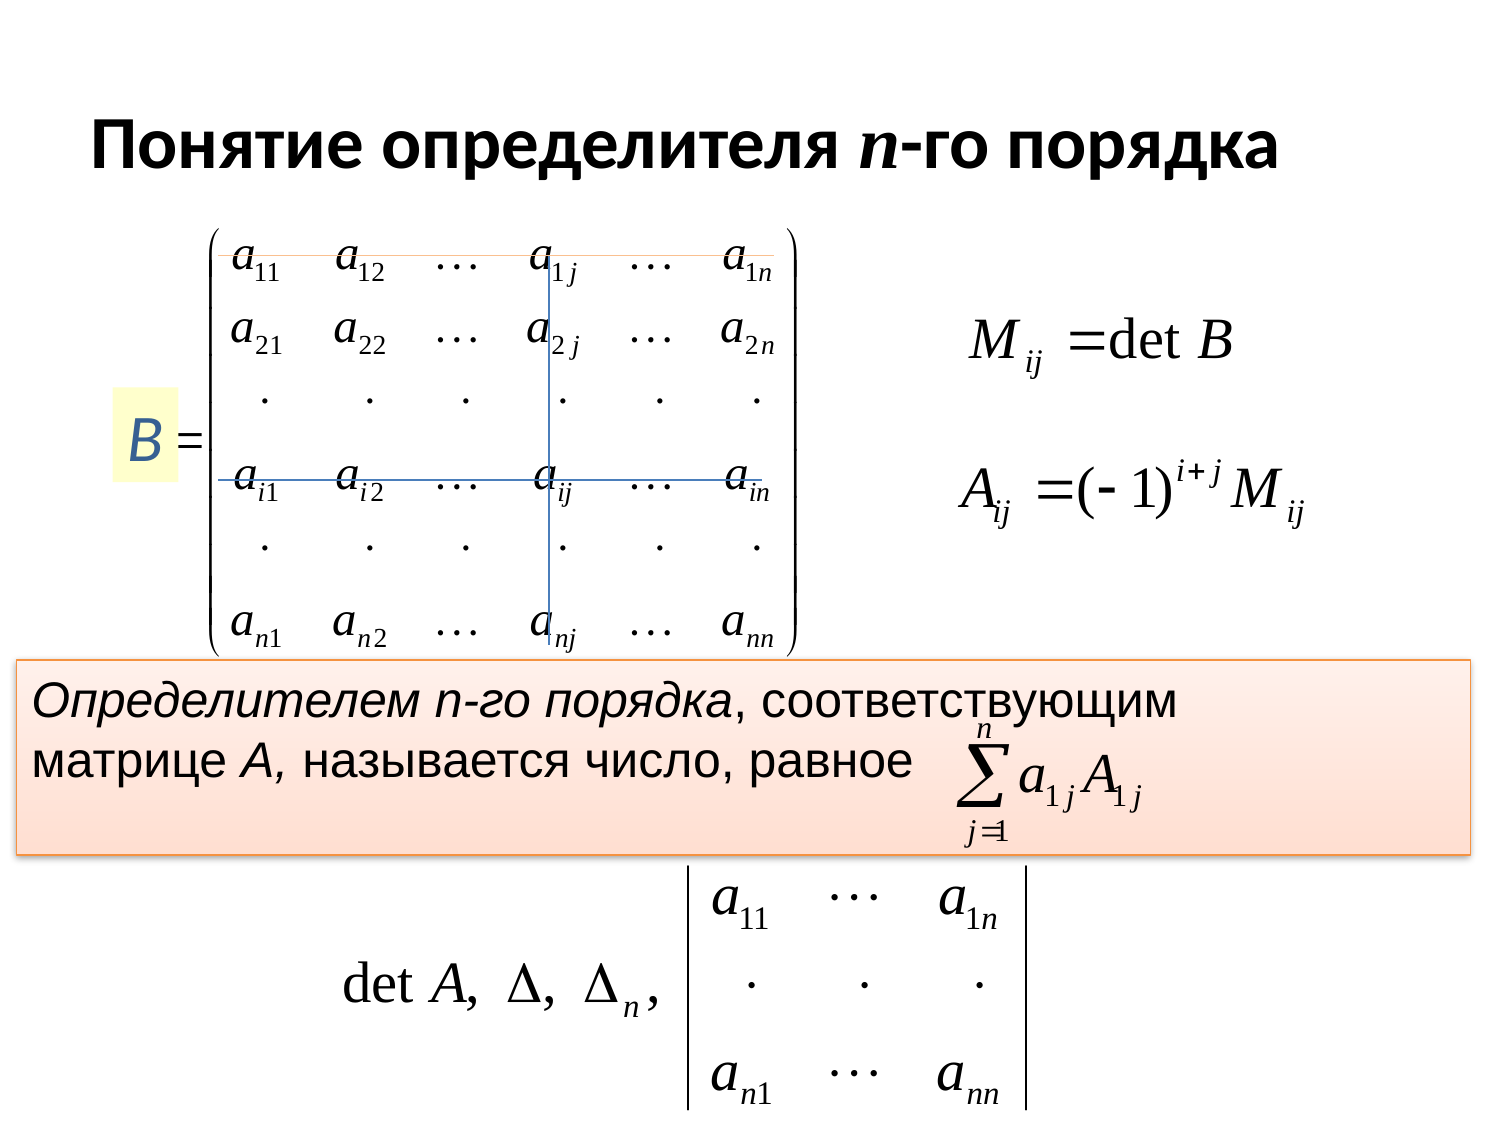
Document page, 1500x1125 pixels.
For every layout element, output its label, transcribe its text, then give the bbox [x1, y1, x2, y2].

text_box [119, 219, 809, 667]
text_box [336, 855, 1038, 1121]
title Понятие определителя п-го порядка [75, 45, 1425, 233]
text_box Определителем n-го порядка, соответствующим матрице А, называется число, равное [16, 659, 1471, 856]
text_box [962, 303, 1241, 388]
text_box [950, 445, 1313, 538]
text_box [950, 704, 1157, 859]
